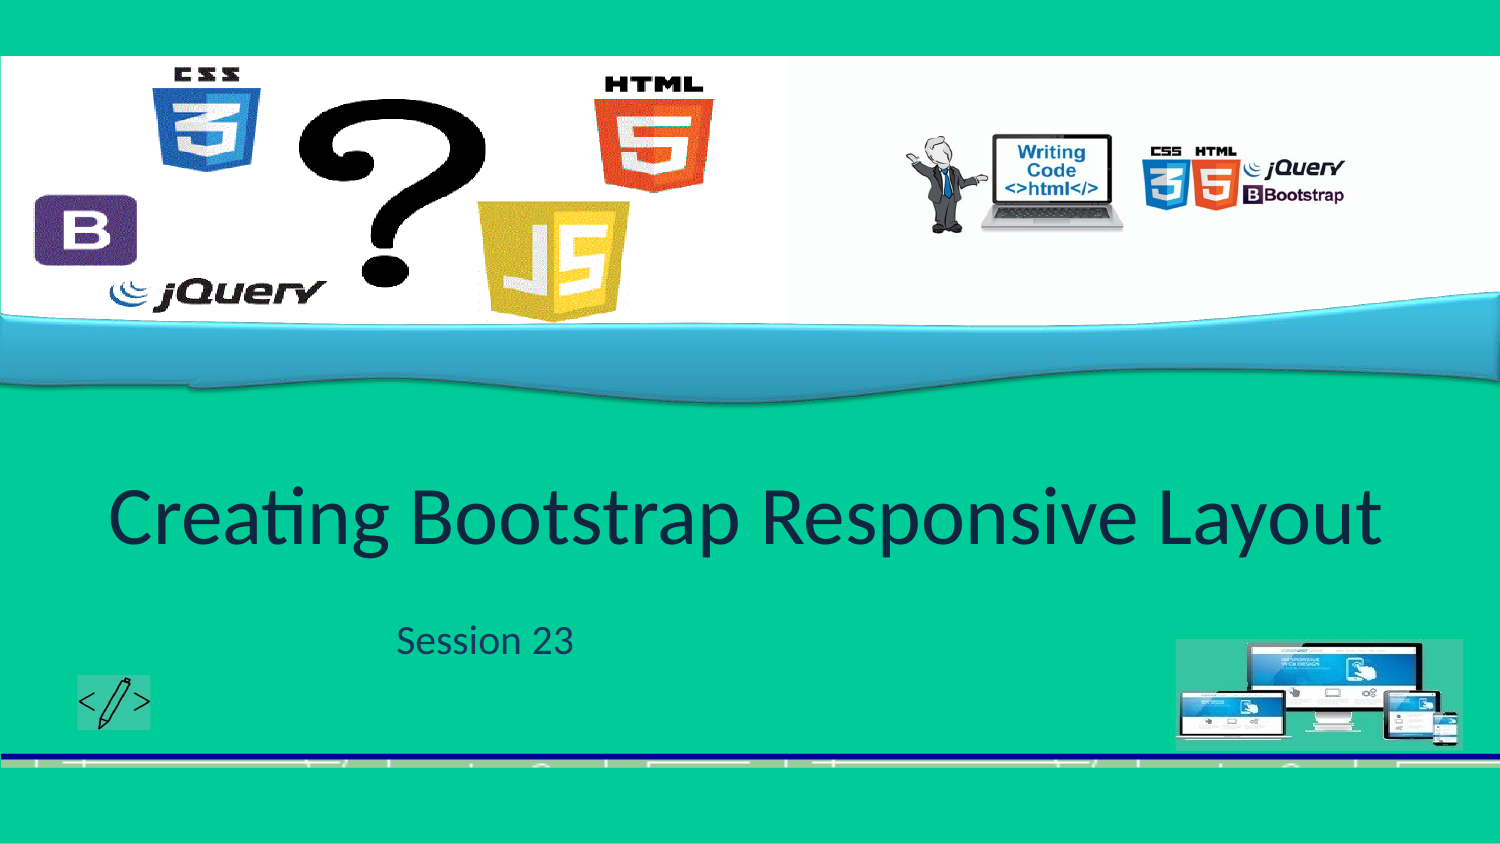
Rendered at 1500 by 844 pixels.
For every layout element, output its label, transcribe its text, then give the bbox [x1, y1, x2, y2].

picture [77, 675, 151, 730]
picture [1, 639, 1500, 770]
picture [0, 56, 1500, 411]
text_box Creating Bootstrap Responsive Layout [106, 461, 1387, 542]
text_box Session 23 [394, 612, 591, 654]
